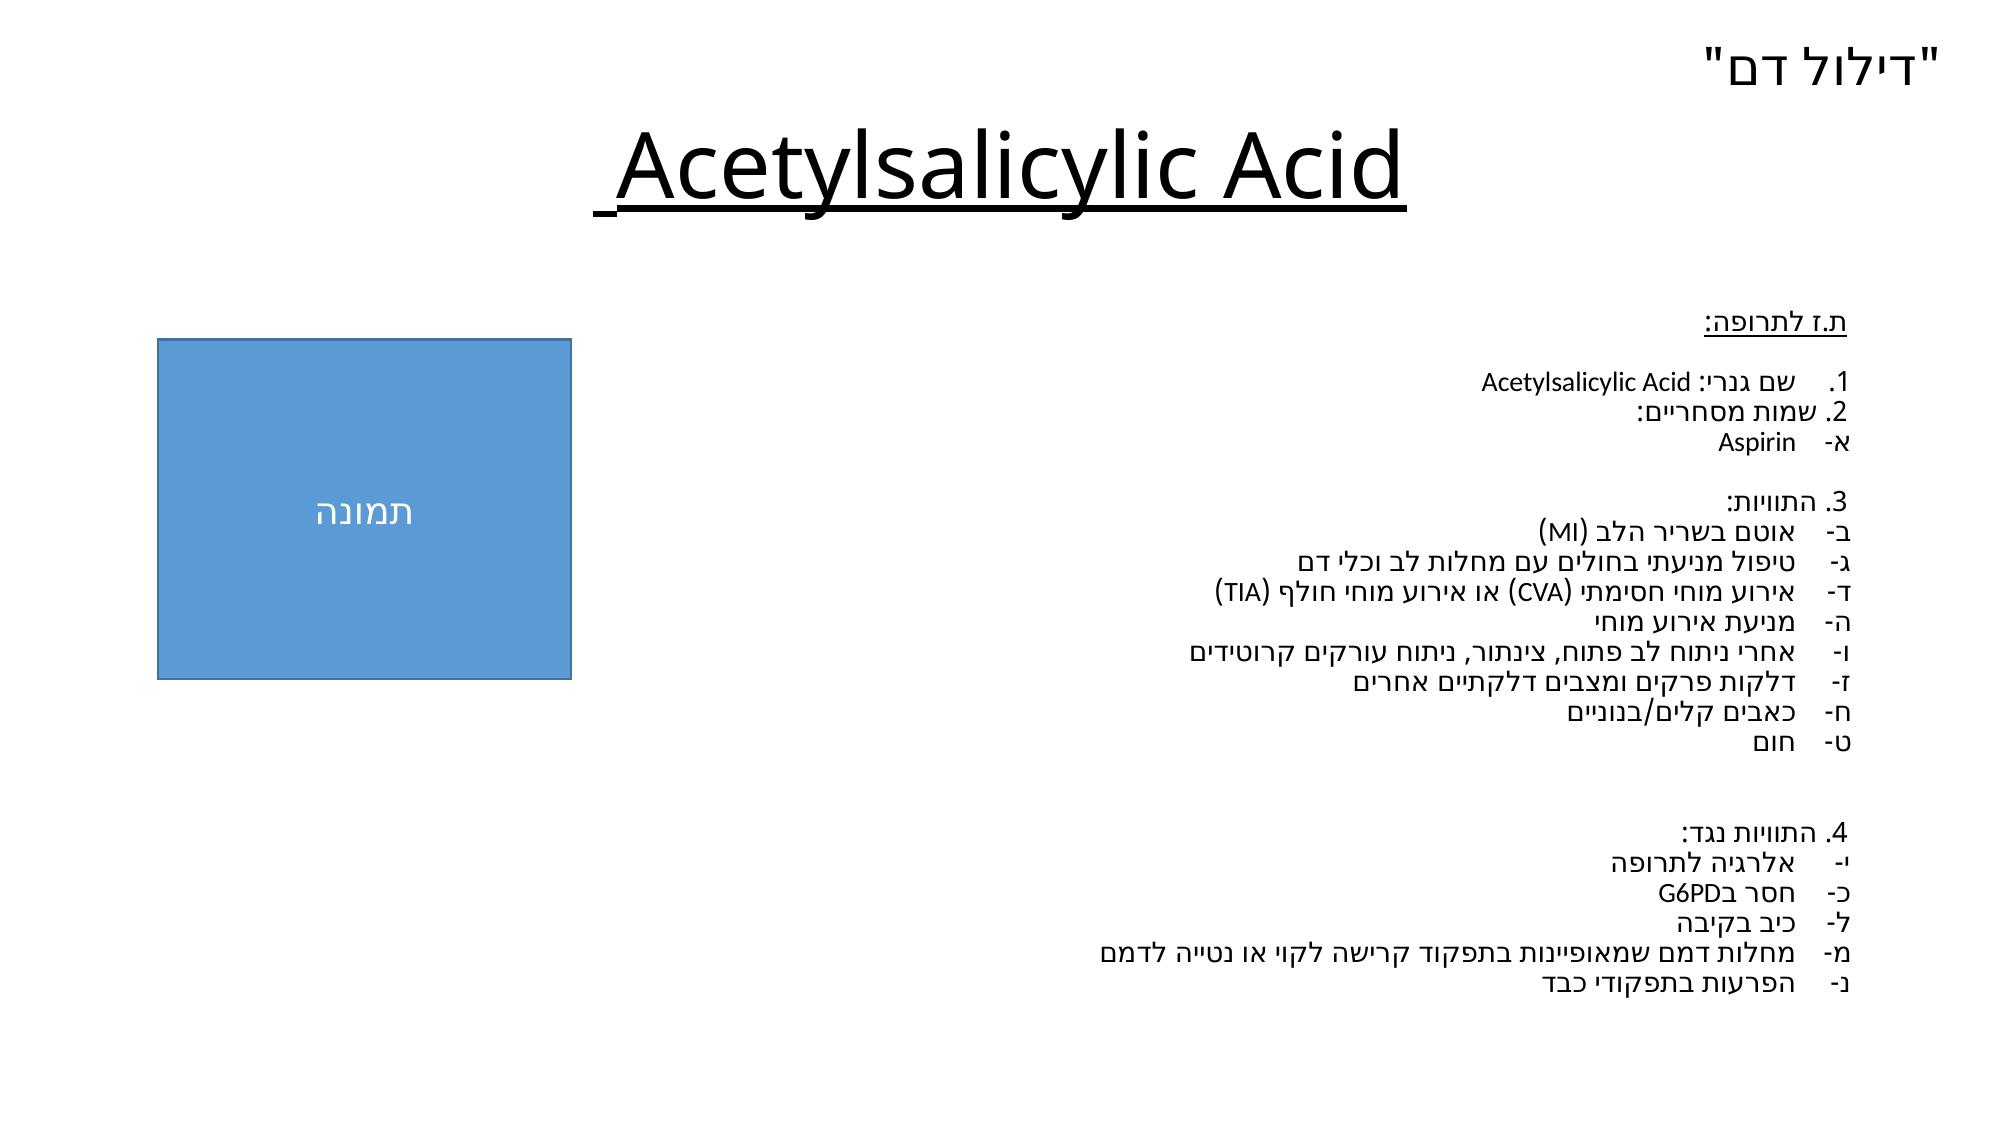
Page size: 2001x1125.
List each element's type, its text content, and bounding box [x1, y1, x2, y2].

text_box "דילול דם" [637, 32, 1959, 105]
text_box תמונה [157, 338, 572, 680]
list ת.ז לתרופה: שם גנרי: Acetylsalicylic Acid 2. שמות מסחריים: Aspirin 3. התוויות: אוטם בשריר הלב (MI) טיפול מניעתי בחולים עם מחלות לב וכלי דם אירוע מוחי חסימתי (CVA) או אירוע מוחי חולף (TIA) מניעת אירוע מוחי אחרי ניתוח לב פתוח, צינתור, ניתוח עורקים קרוטידים דלקות פרקים ומצבים דלקתיים אחרים כאבים קלים/בנוניים חום 4. התוויות נגד: אלרגיה לתרופה חסר בG6PD כיב בקיבה מחלות דמם שמאופיינות בתפקוד קרישה לקוי או נטייה לדמם הפרעות בתפקודי כבד [137, 299, 1863, 1014]
title Acetylsalicylic Acid [137, 59, 1863, 278]
